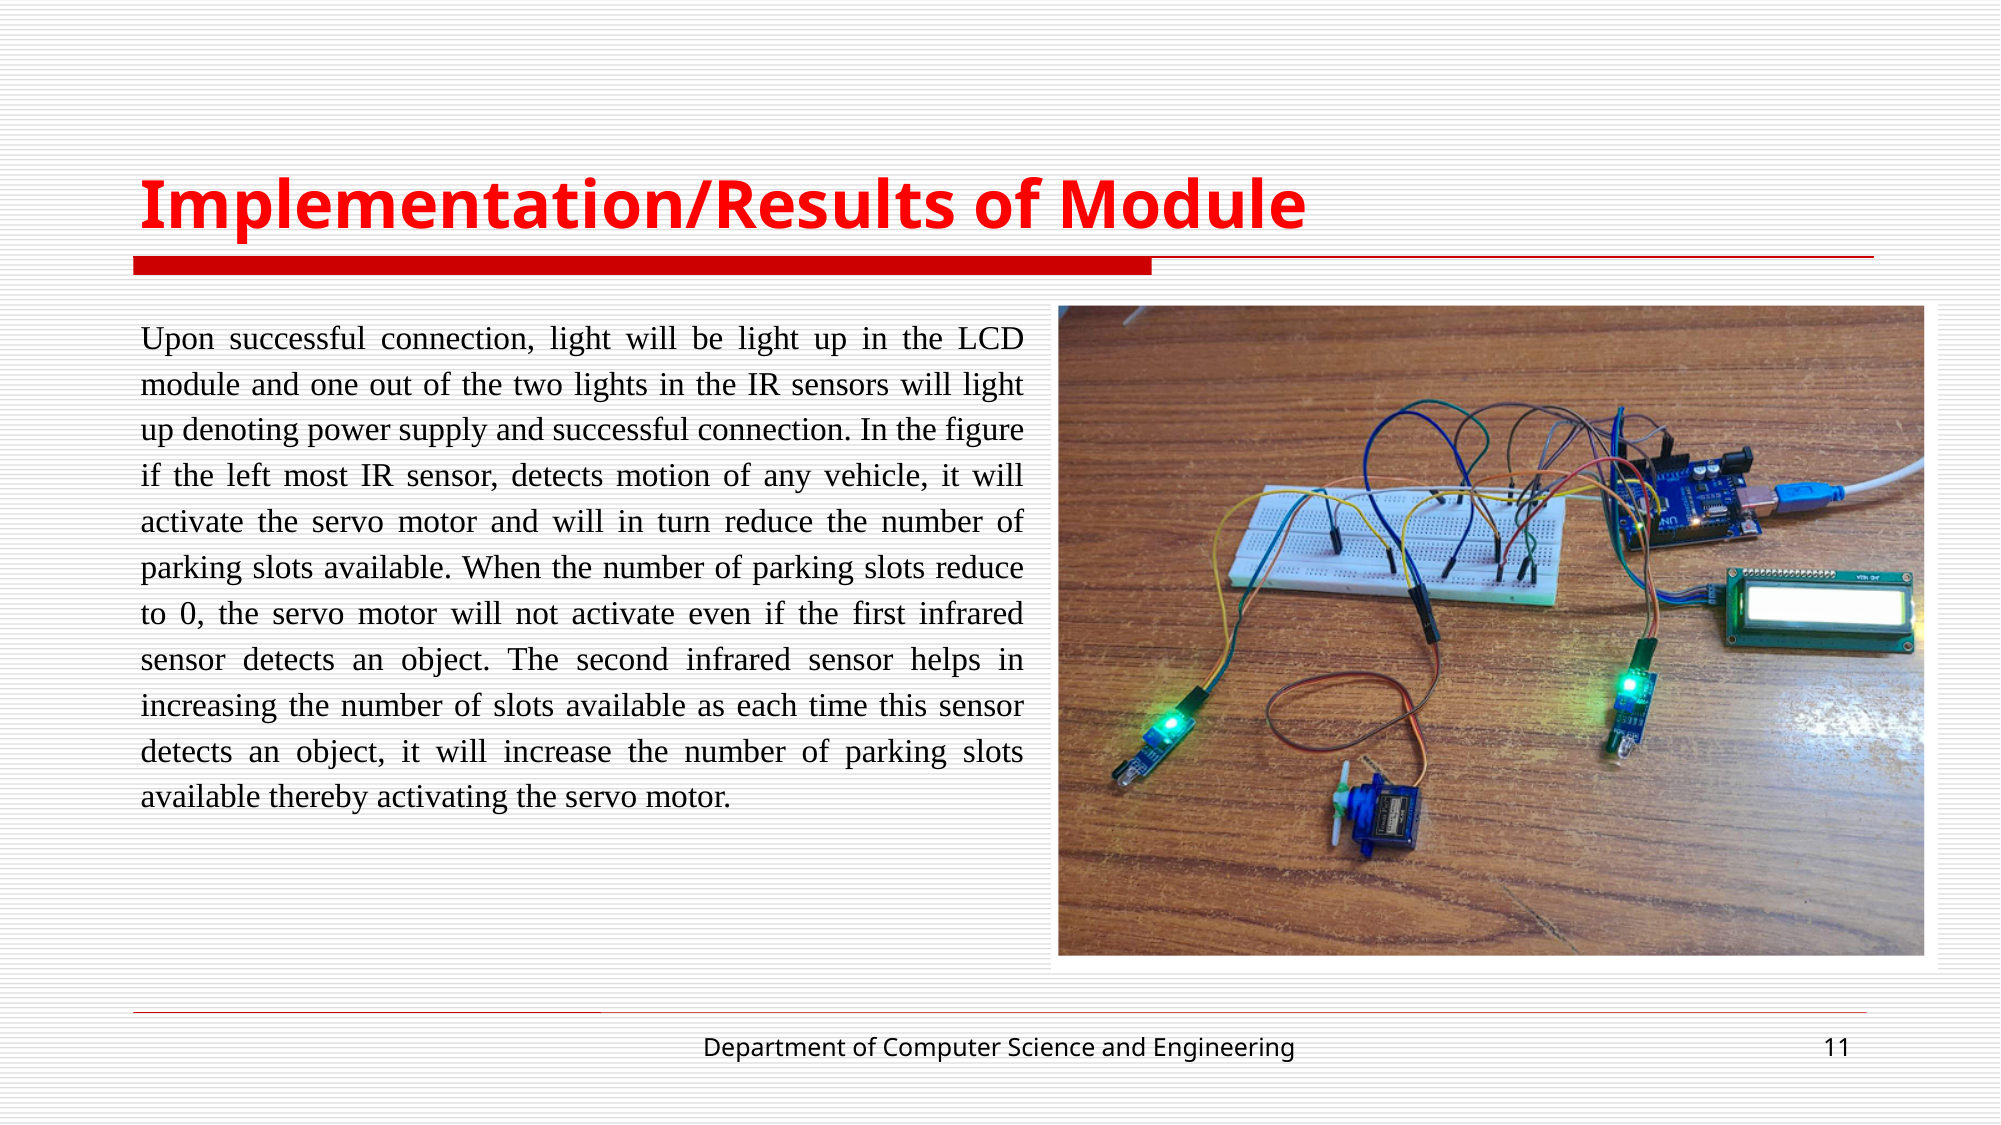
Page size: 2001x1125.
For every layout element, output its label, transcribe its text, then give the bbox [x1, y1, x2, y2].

title Implementation/Results of Module [125, 50, 1876, 250]
footer Department of Computer Science and Engineering [683, 1024, 1317, 1103]
slide_number 11 [1433, 1024, 1867, 1103]
picture [0, 0, 2001, 1125]
list Upon successful connection, light will be light up in the LCD module and one out of the two lights in the IR sensors will light up denoting power supply and successful connection. In the figure if the left most IR sensor, detects motion of any vehicle, it will activate the servo motor and will in turn reduce the number of parking slots available. When the number of parking slots reduce to 0, the servo motor will not activate even if the first infrared sensor detects an object. The second infrared sensor helps in increasing the number of slots available as each time this sensor detects an object, it will increase the number of parking slots available thereby activating the servo motor. [125, 302, 1041, 920]
